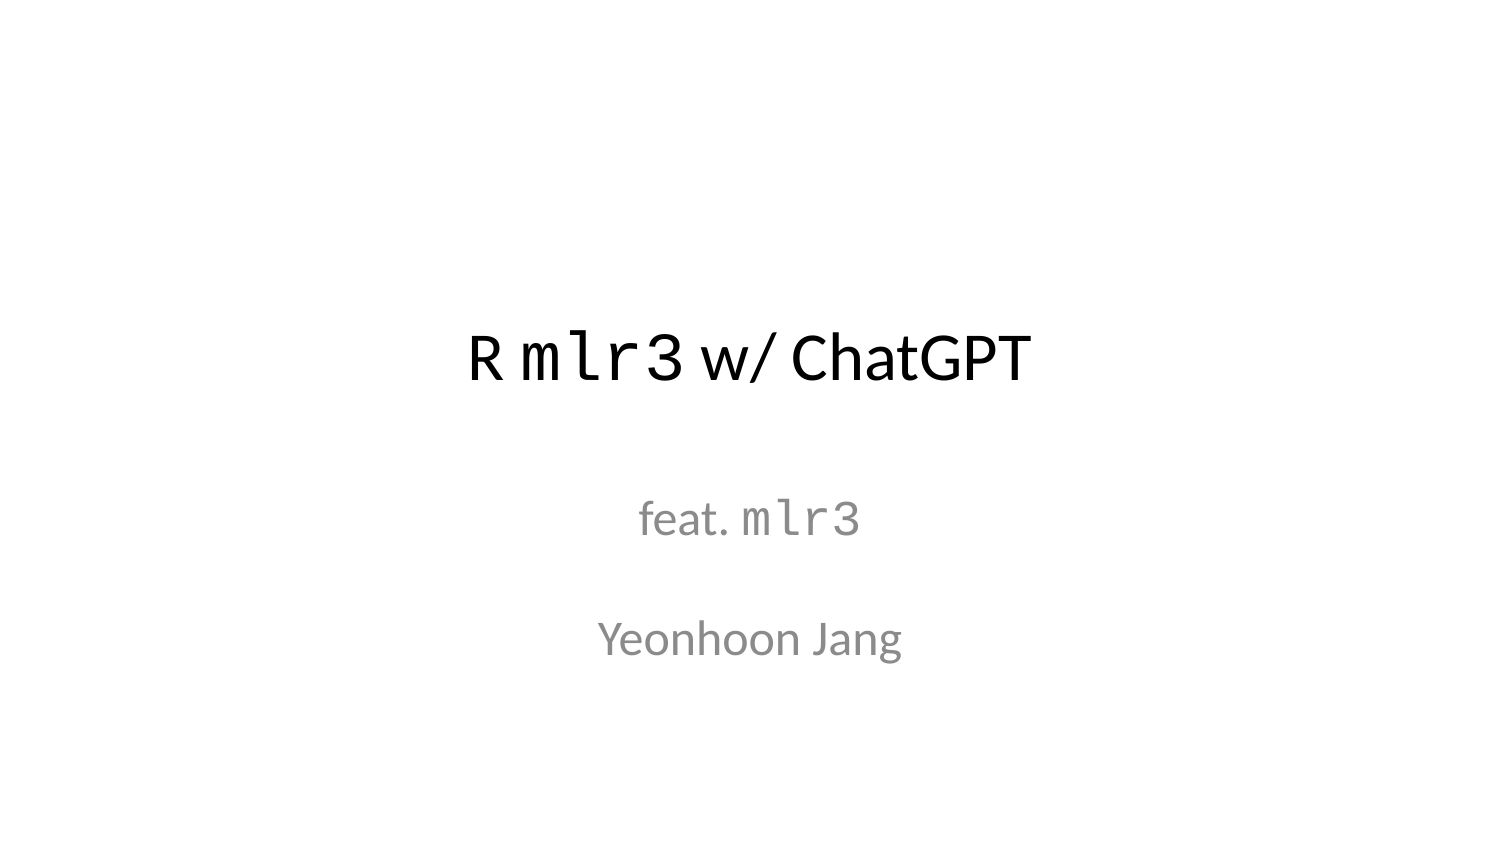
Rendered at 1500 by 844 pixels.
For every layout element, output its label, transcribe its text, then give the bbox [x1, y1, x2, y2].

title R mlr3 w/ ChatGPT [112, 262, 1388, 443]
subtitle feat. mlr3 Yeonhoon Jang [225, 478, 1275, 694]
